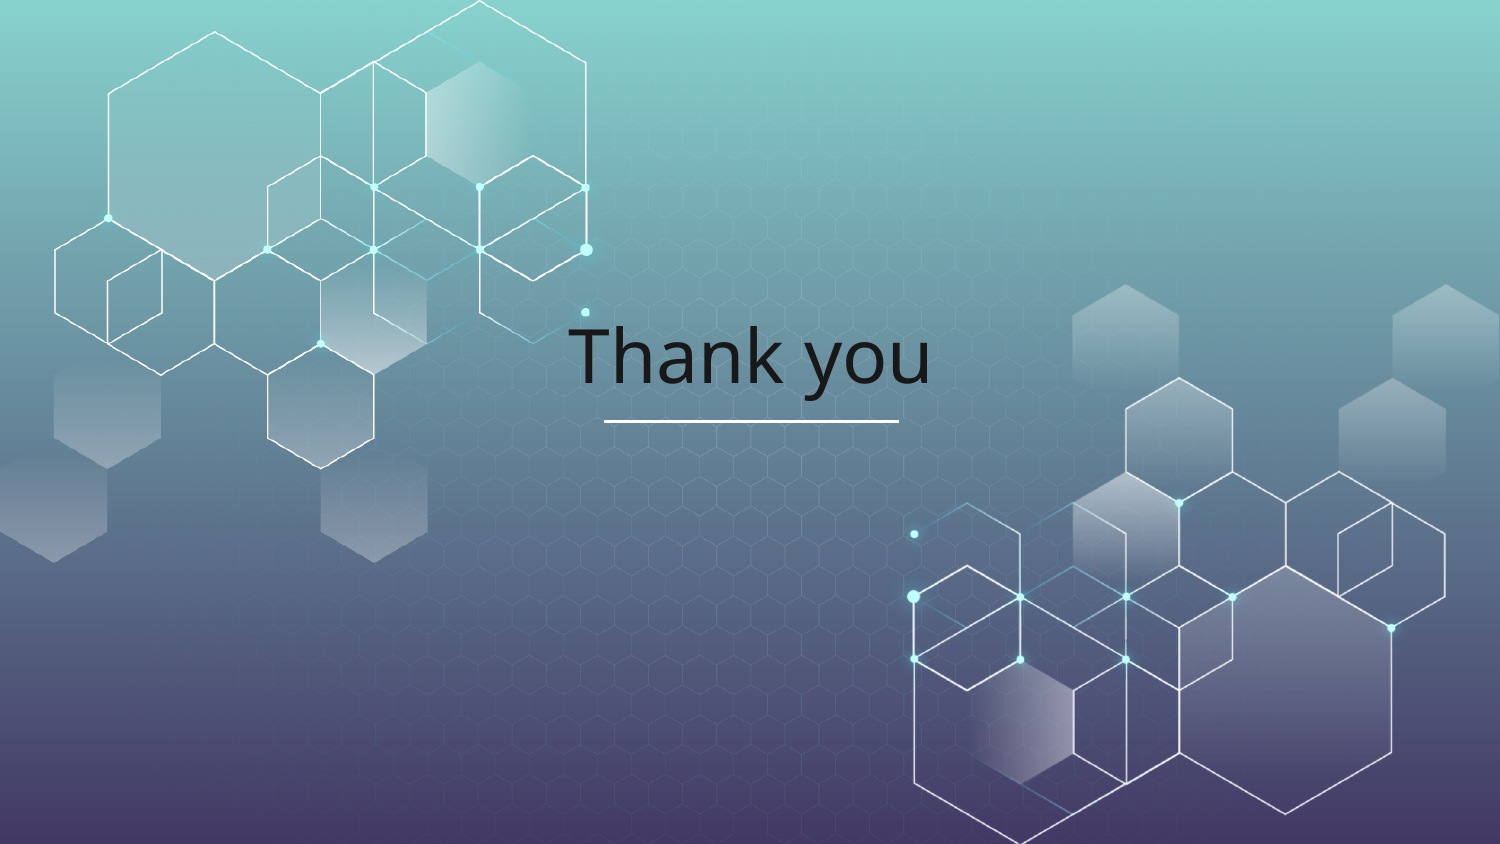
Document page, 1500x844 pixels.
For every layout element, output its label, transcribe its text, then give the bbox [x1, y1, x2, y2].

title Thank you [205, 303, 1298, 414]
picture [0, 0, 1498, 844]
